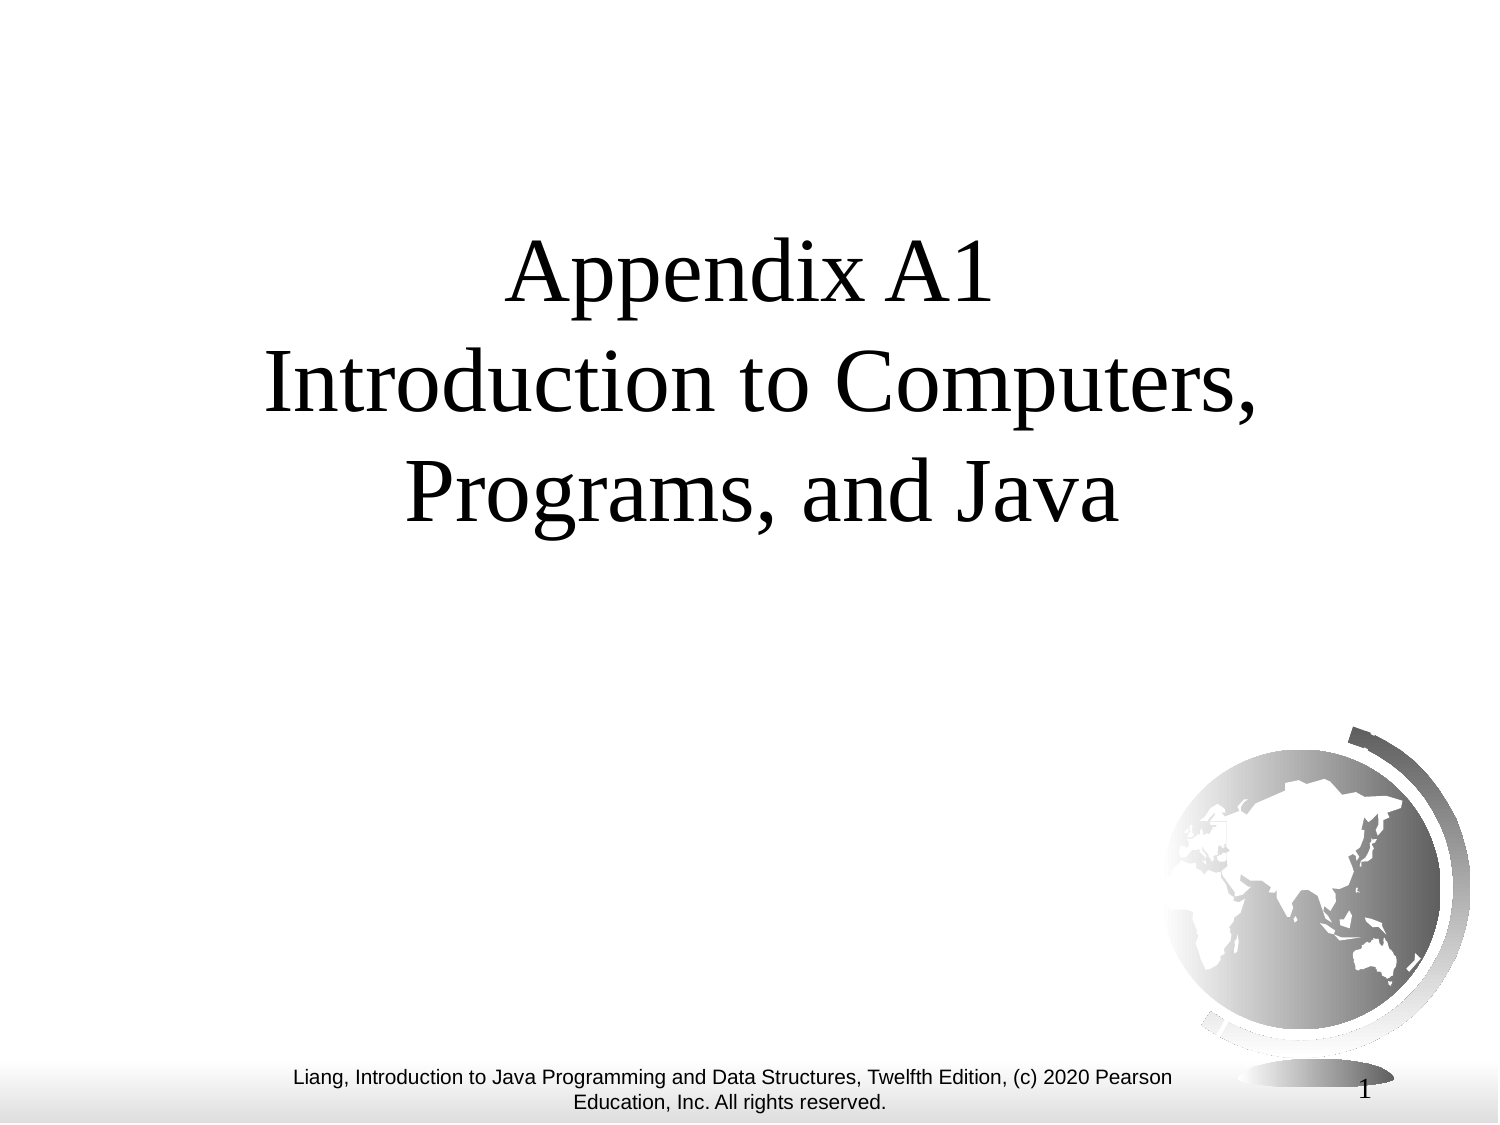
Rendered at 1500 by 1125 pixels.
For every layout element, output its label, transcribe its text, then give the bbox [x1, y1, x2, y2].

slide_number 1 [1074, 1049, 1388, 1125]
title Appendix A1 Introduction to Computers, Programs, and Java [112, 395, 1413, 700]
title Appendix A1 Introduction to Computers, Programs, and Java [112, 50, 1413, 371]
title Appendix A1 Introduction to Computers, Programs, and Java [112, 372, 1413, 394]
